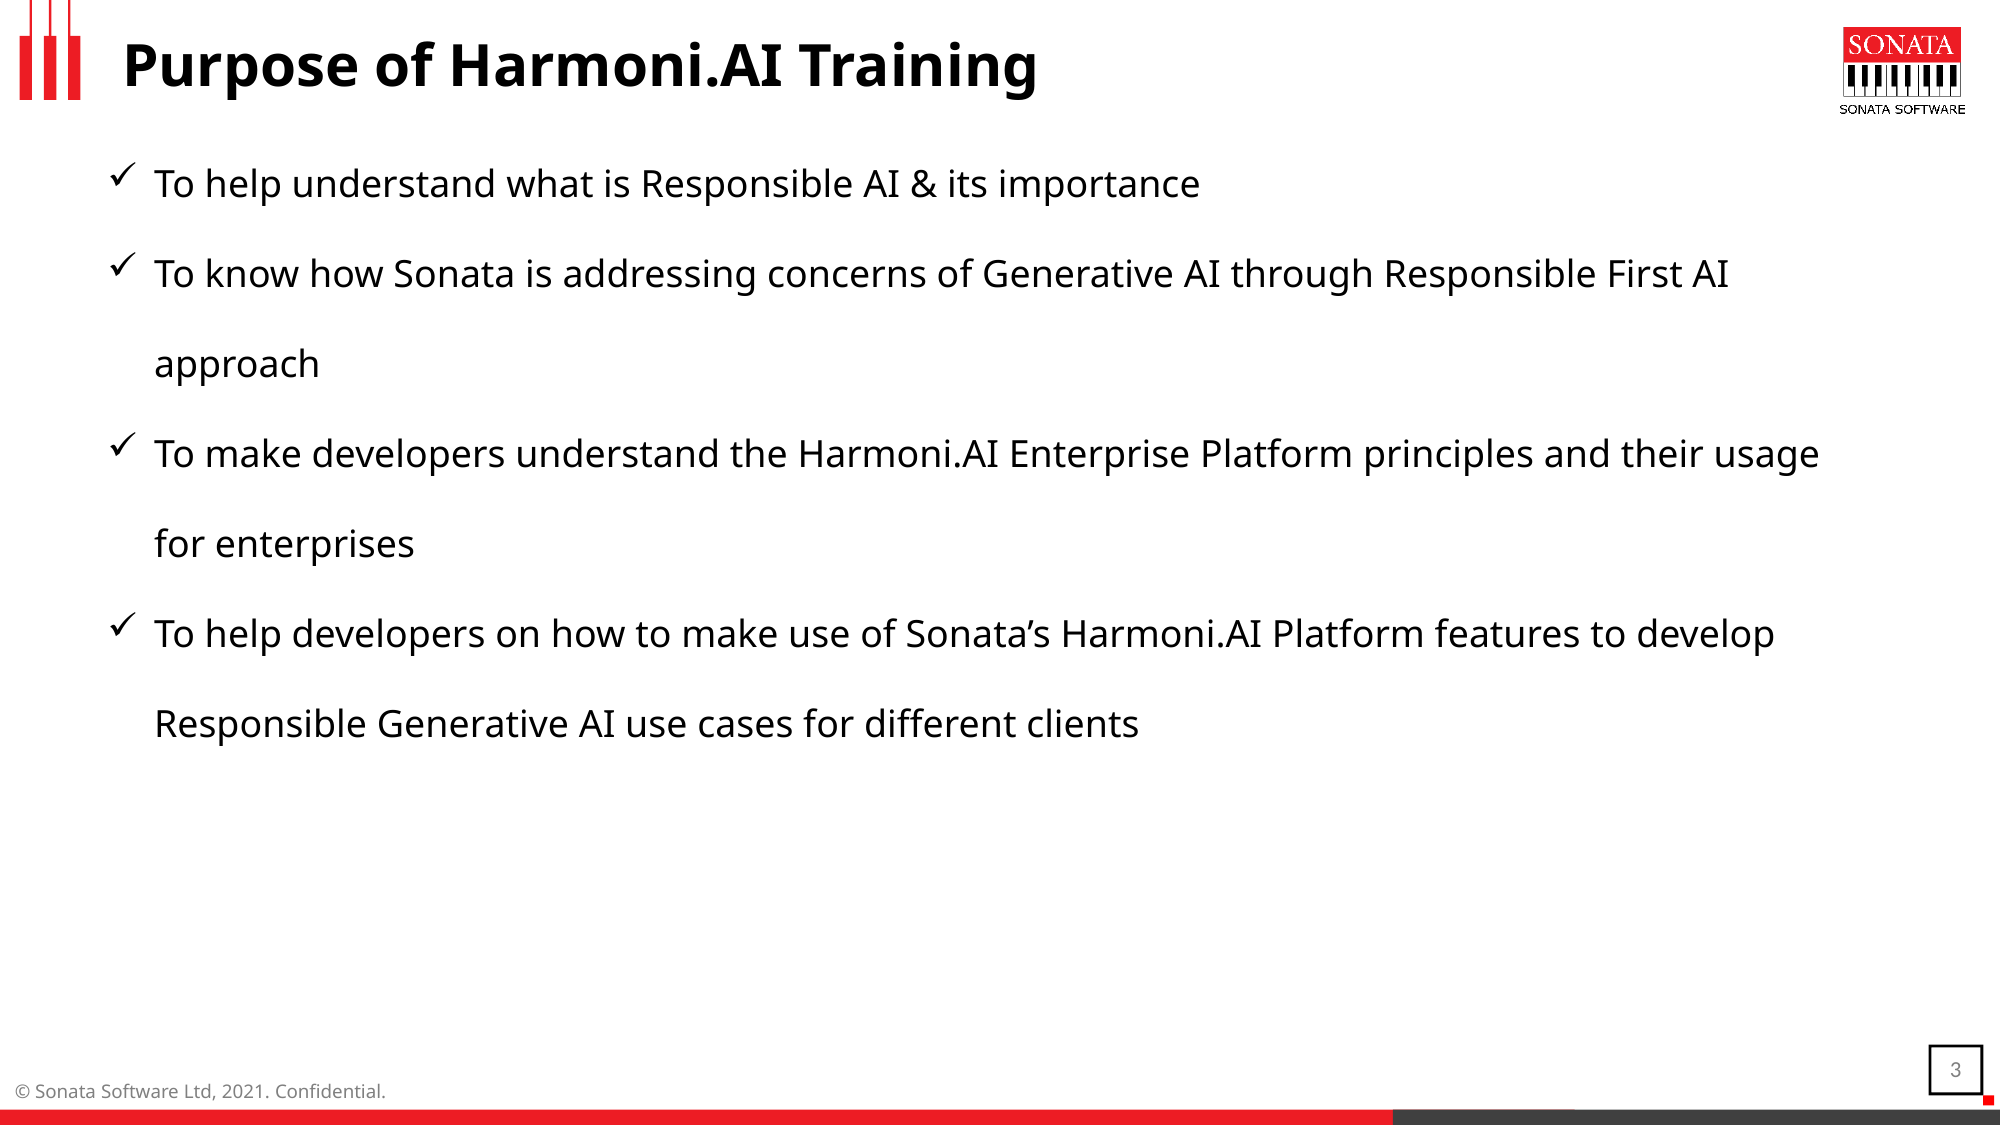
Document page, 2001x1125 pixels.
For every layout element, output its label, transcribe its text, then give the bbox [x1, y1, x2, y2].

picture [1826, 15, 1974, 125]
text_box To help understand what is Responsible AI & its importance To know how Sonata is addressing concerns of Generative AI through Responsible First AI approach To make developers understand the Harmoni.AI Enterprise Platform principles and their usage for enterprises To help developers on how to make use of Sonata’s Harmoni.AI Platform features to develop Responsible Generative AI use cases for different clients [92, 107, 1840, 899]
title Purpose of Harmoni.AI Training [92, 28, 1818, 107]
